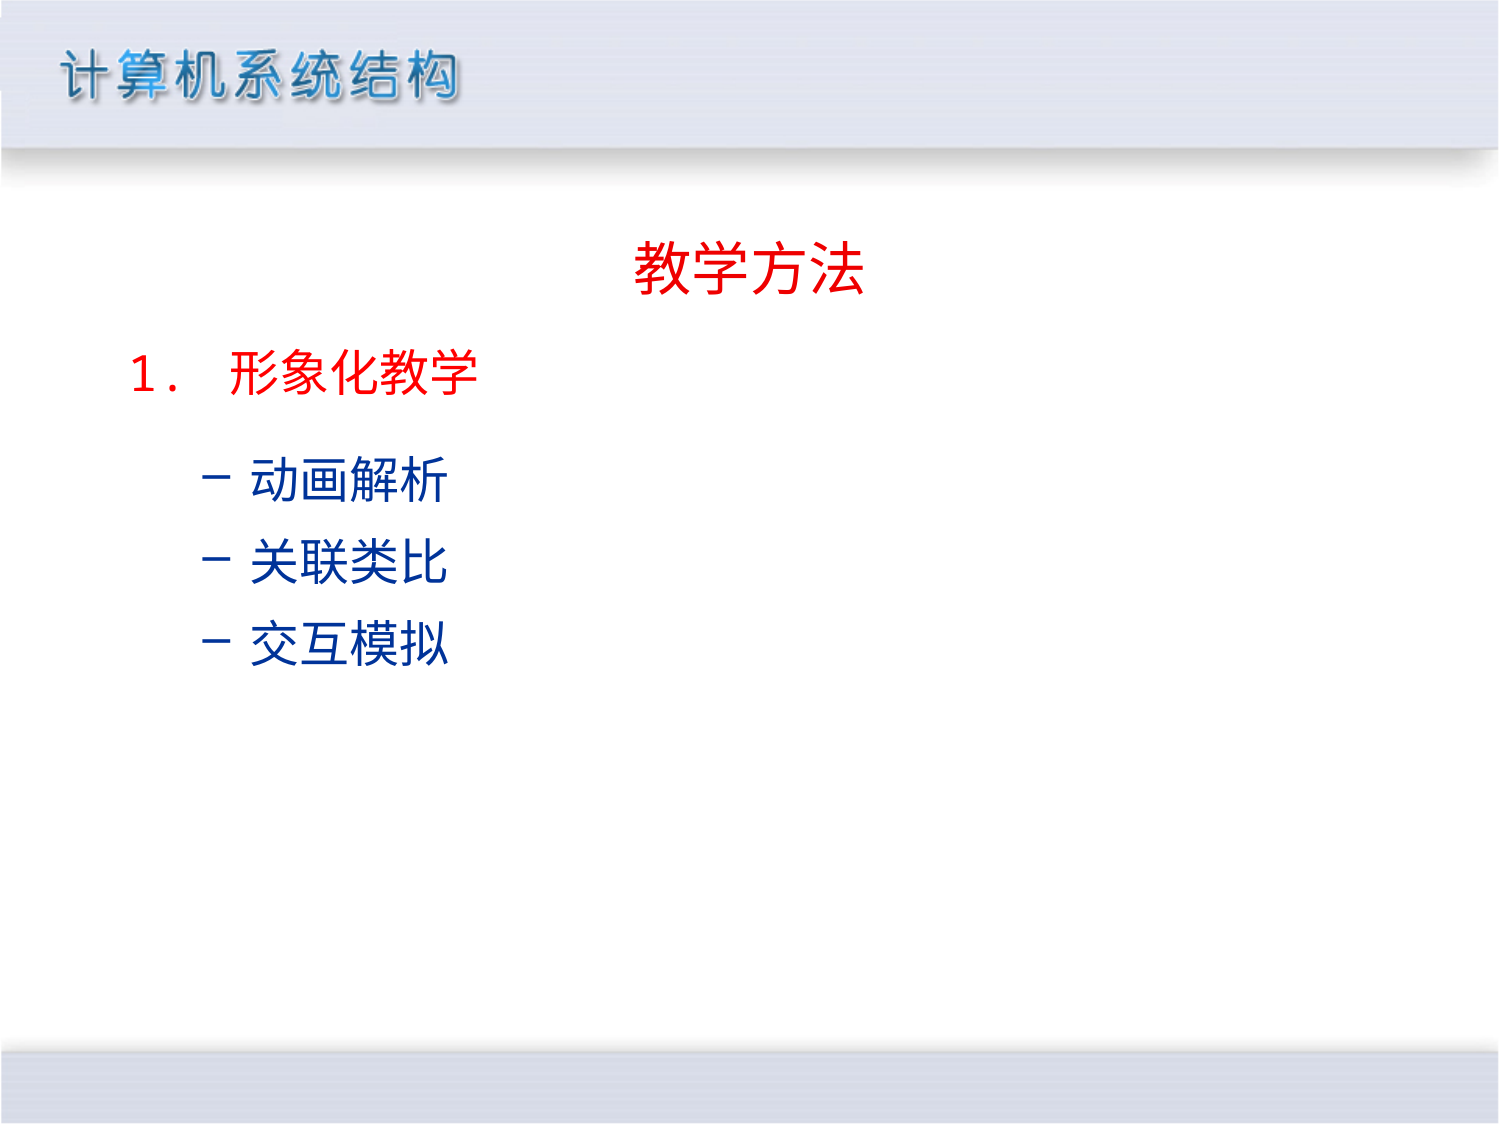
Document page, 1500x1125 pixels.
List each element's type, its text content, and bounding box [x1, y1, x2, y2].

picture [0, 0, 1500, 1125]
list 教学方法 1. 形象化教学 动画解析 关联类比 交互模拟 [112, 224, 1388, 752]
